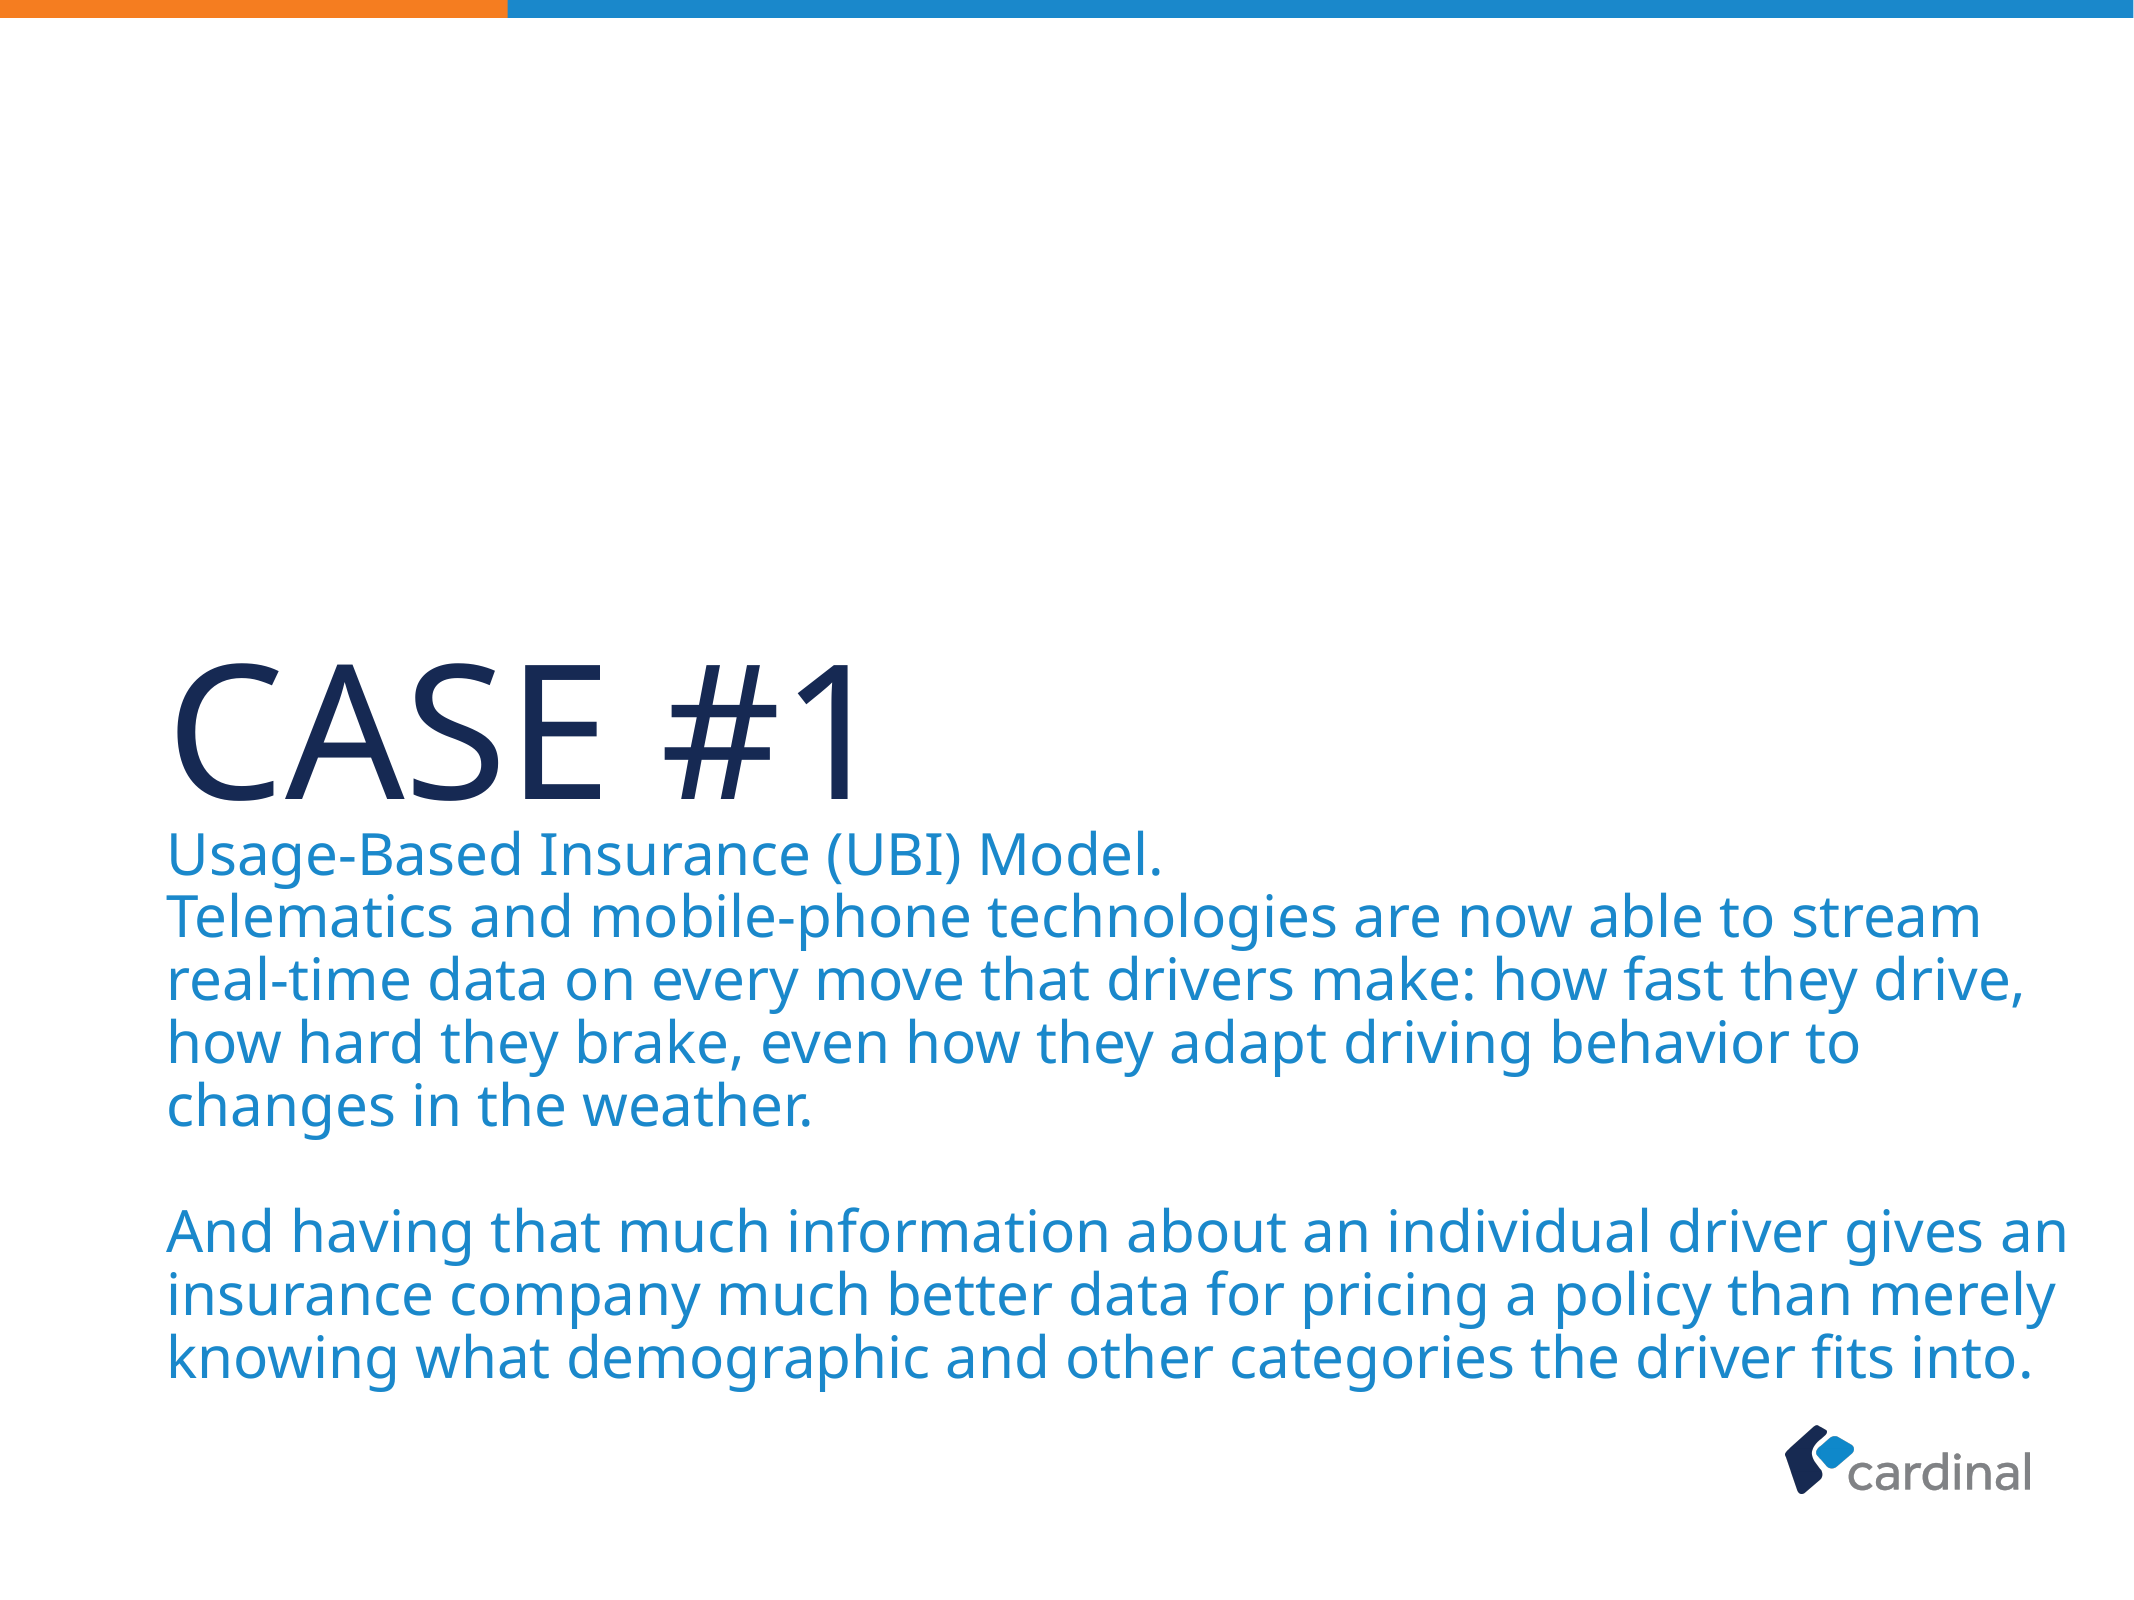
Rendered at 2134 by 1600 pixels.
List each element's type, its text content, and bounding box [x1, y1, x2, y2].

title Case #1 [166, 65, 2099, 832]
picture [1785, 1475, 2030, 1494]
list Usage-Based Insurance (UBI) Model. Telematics and mobile-phone technologies are now able to stream real-time data on every move that drivers make: how fast they drive, how hard they brake, even how they adapt driving behavior to changes in the weather. And having that much information about an individual driver gives an insurance company much better data for pricing a policy than merely knowing what demographic and other categories the driver fits into. [166, 824, 2083, 1475]
